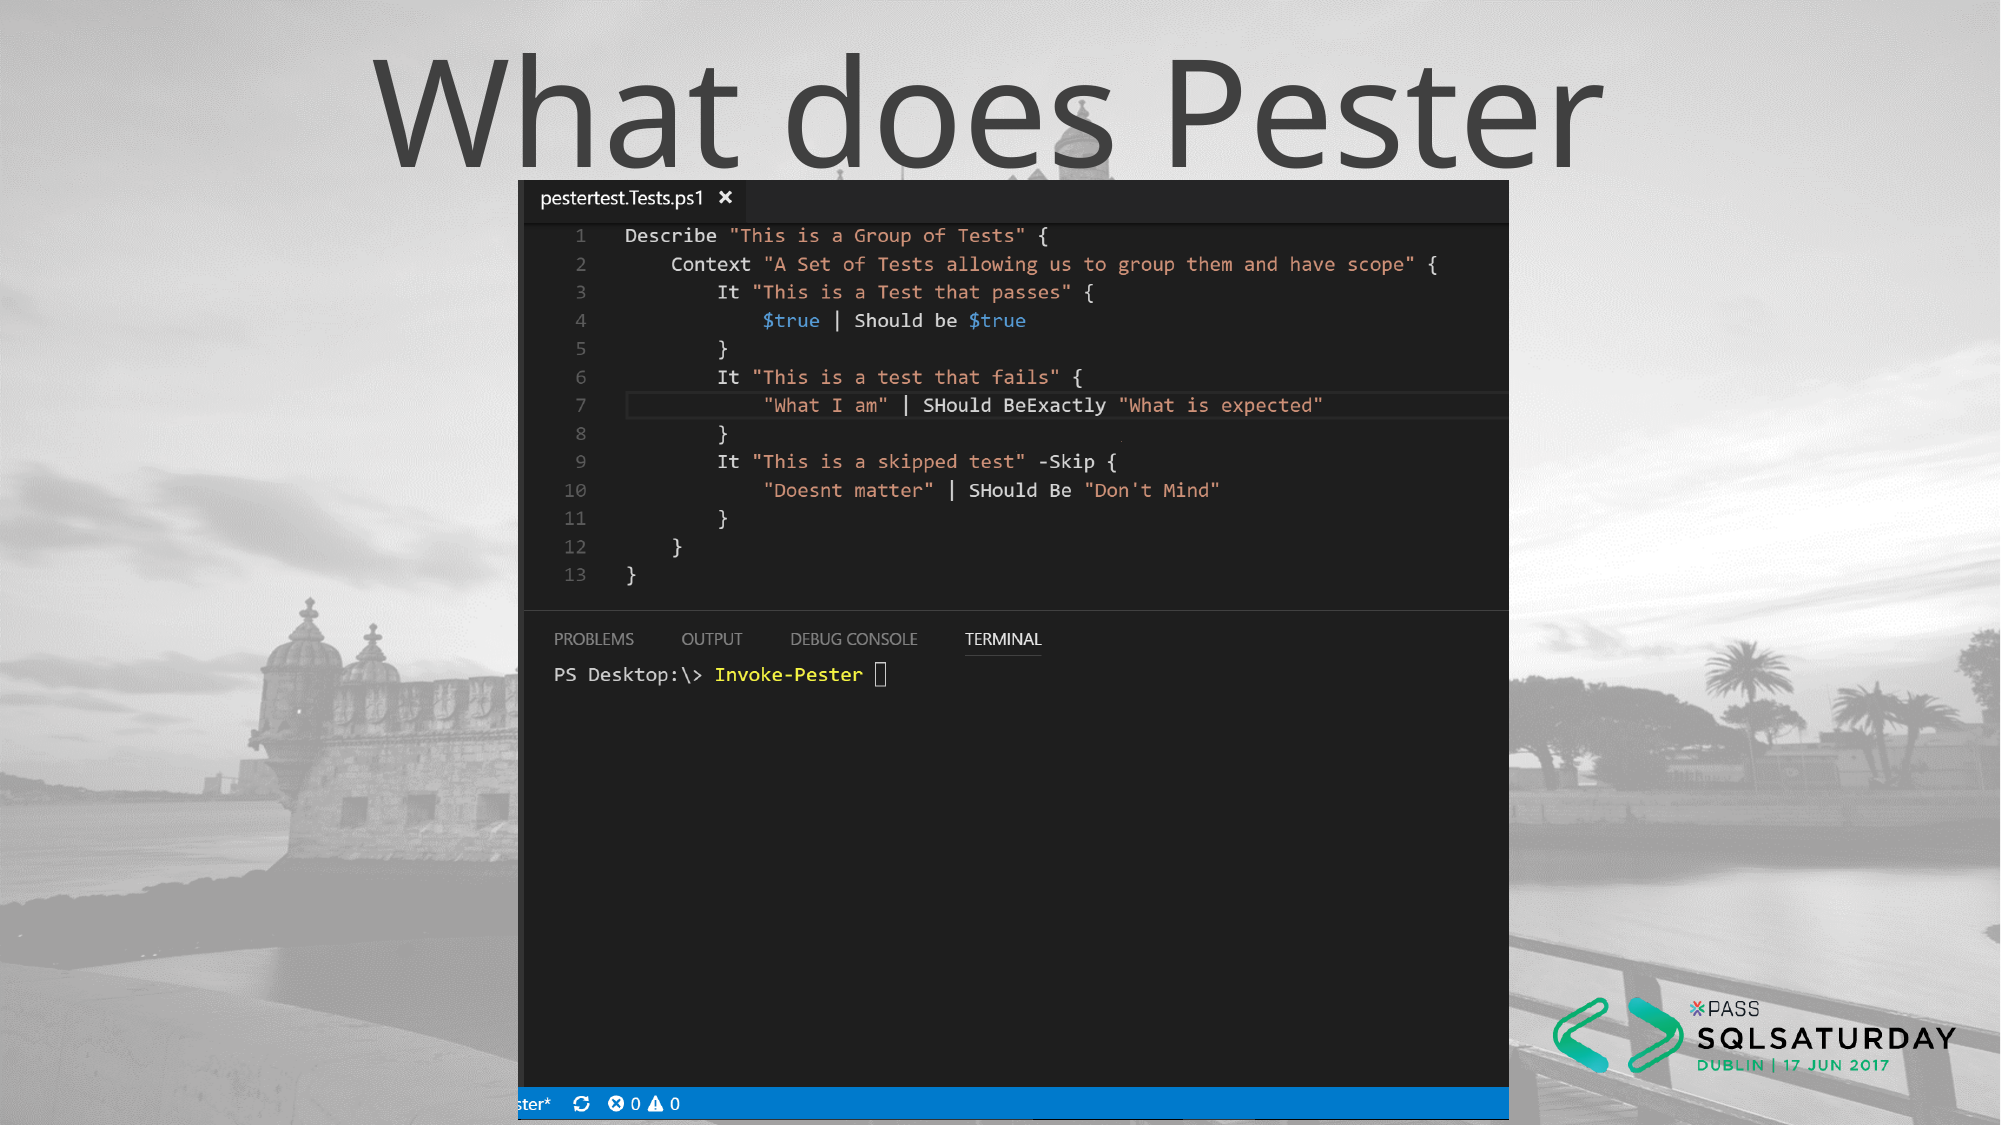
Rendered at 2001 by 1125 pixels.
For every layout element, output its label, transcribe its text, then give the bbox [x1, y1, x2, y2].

text_box [41, 314, 518, 1035]
picture [0, 0, 2001, 1125]
text_box What does Pester Look Like? [284, 10, 1695, 386]
